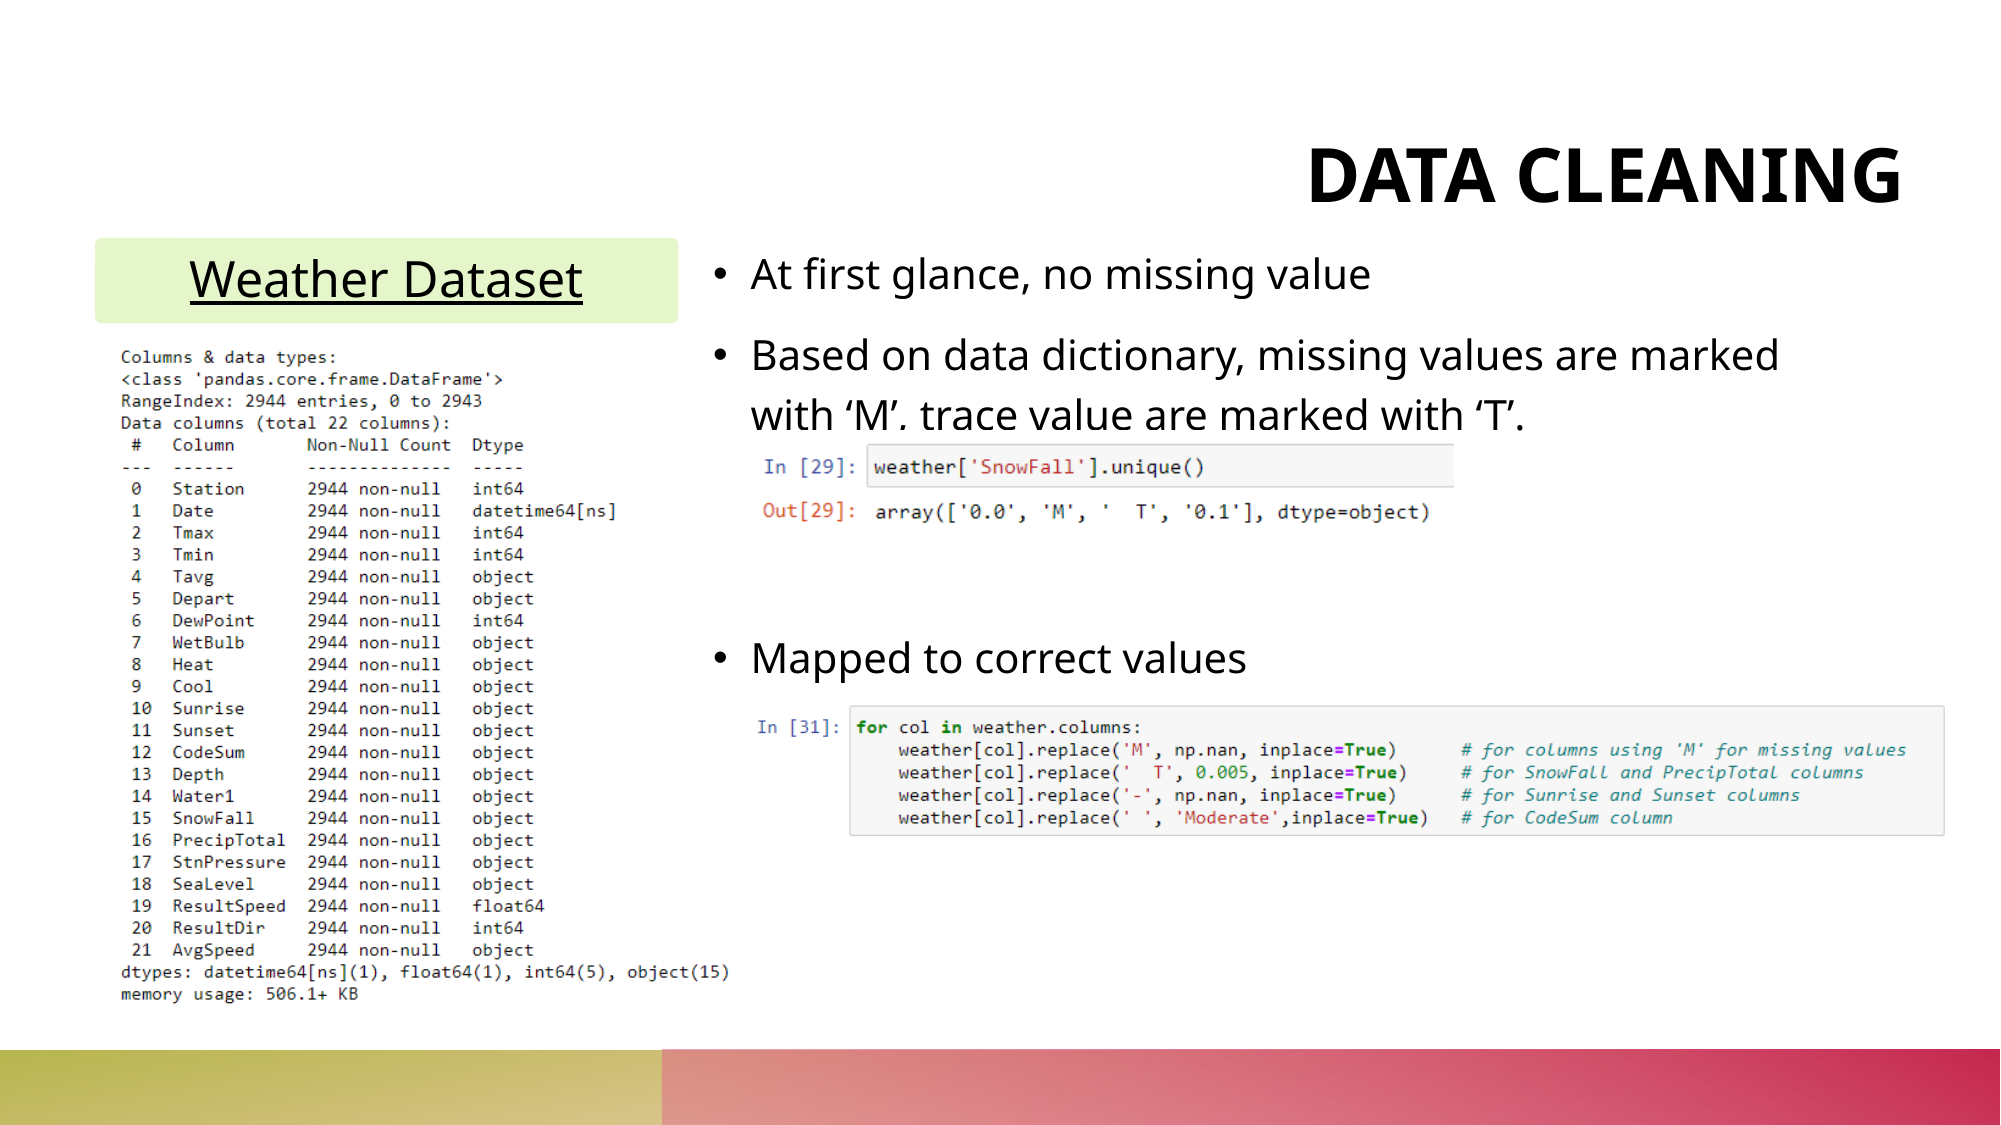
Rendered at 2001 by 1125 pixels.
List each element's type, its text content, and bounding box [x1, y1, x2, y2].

title DATA CLEANING [225, 119, 1905, 218]
text_box Weather Dataset [94, 237, 679, 324]
list At first glance, no missing value Based on data dictionary, missing values are marked with ‘M’, trace value are marked with ‘T’. Mapped to correct values [713, 238, 1836, 696]
picture [104, 329, 1961, 1029]
